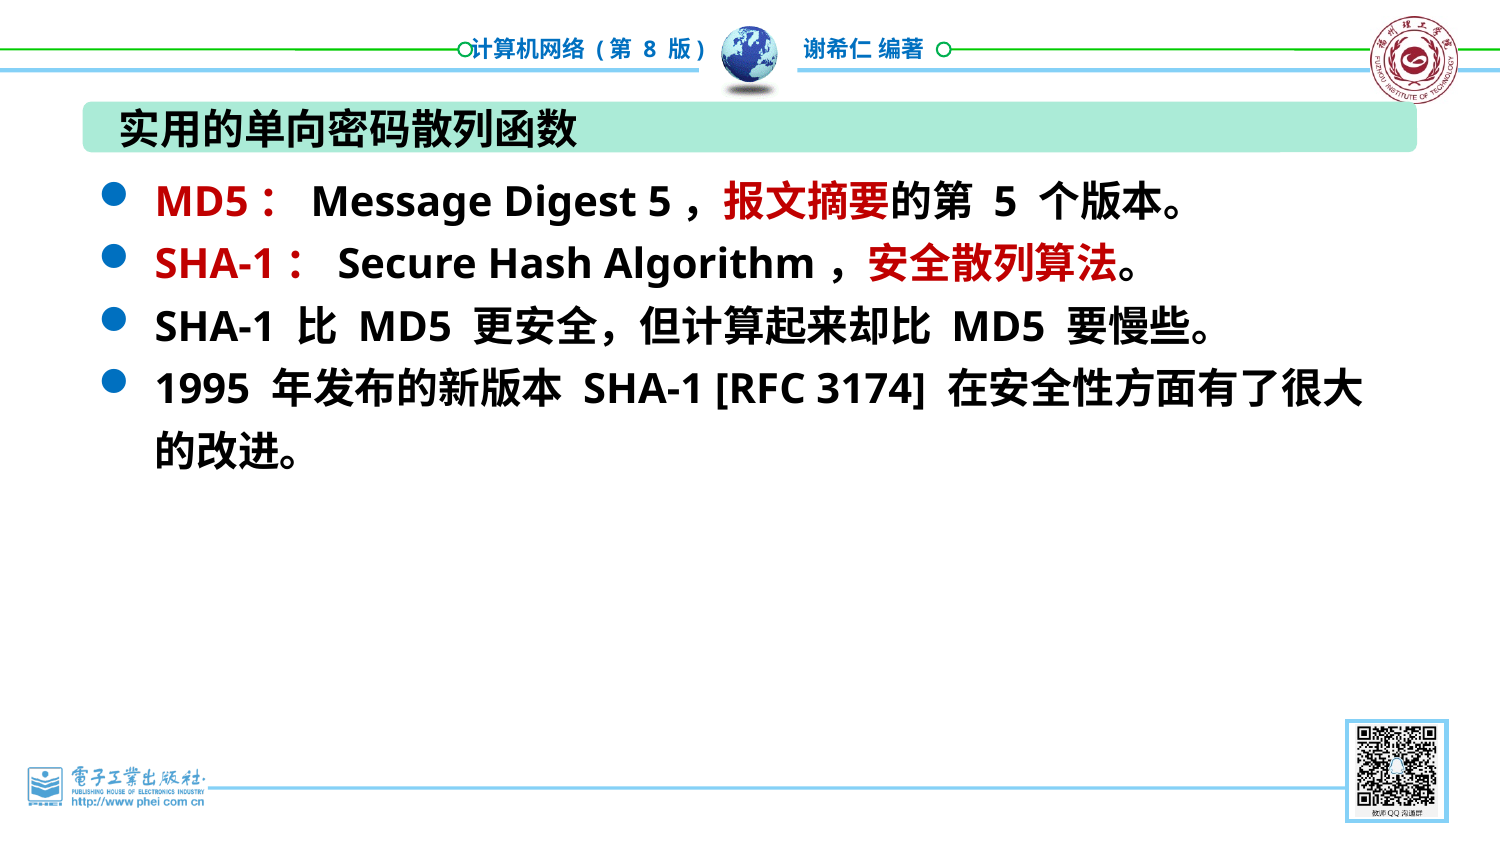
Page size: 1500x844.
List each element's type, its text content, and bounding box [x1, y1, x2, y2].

text_box [594, 101, 1418, 153]
picture [1370, 16, 1458, 104]
picture [719, 24, 780, 100]
text_box 实用的单向密码散列函数 [104, 95, 594, 161]
picture [23, 764, 208, 809]
picture [1355, 724, 1438, 817]
text_box MD5：Message Digest 5，报文摘要的第 5 个版本。 SHA-1：Secure Hash Algorithm，安全散列算法。 SHA-1 比 MD5 更安全，但计算起来却比 MD5 要慢些。 1995 年发布的新版本 SHA-1 [RFC 3174] 在安全性方面有了很大的改进。 [83, 154, 1418, 482]
text_box [82, 101, 104, 153]
